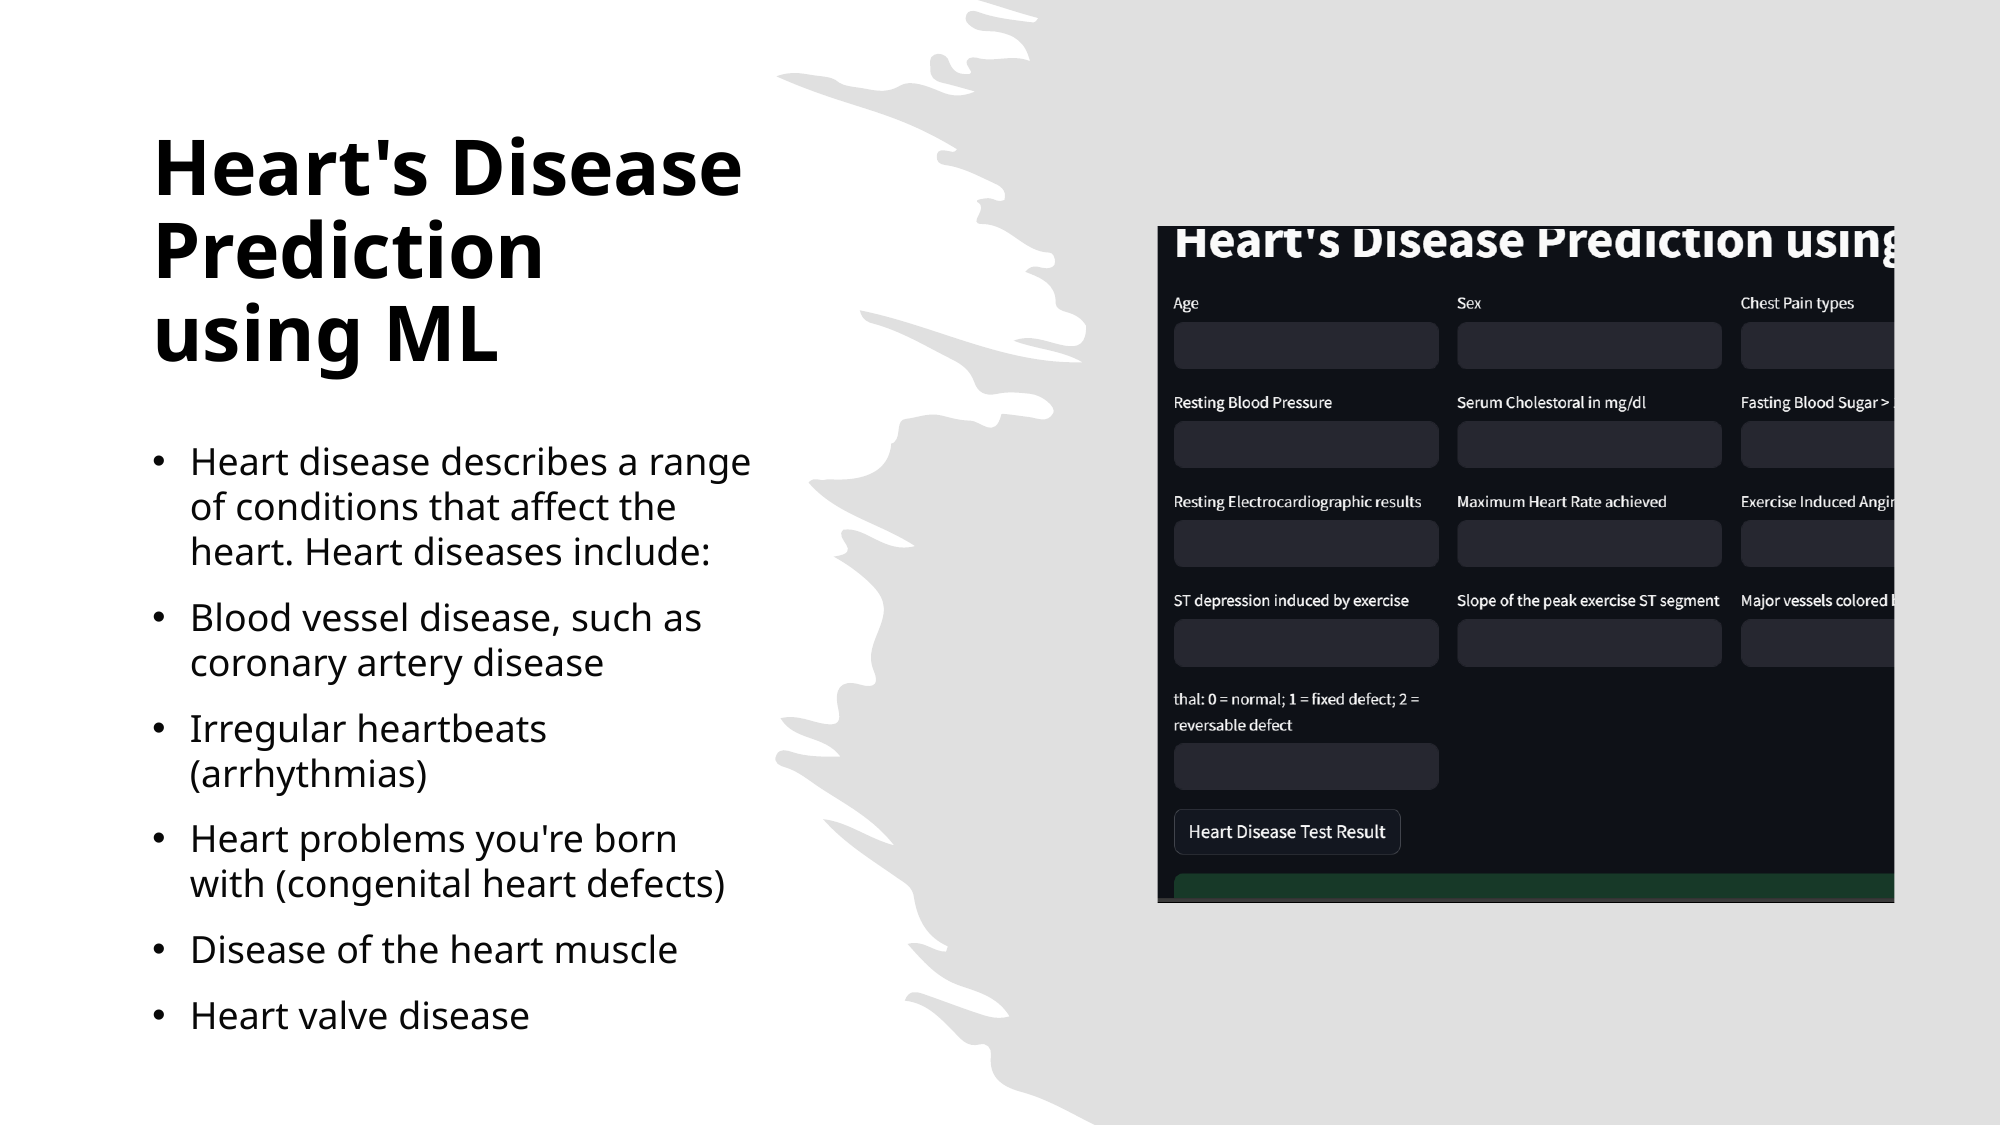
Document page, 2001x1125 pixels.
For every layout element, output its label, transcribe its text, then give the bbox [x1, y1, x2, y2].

text_box [0, 0, 1090, 1125]
picture [1157, 226, 1895, 903]
text_box [773, 0, 2000, 1125]
title Heart's Disease Prediction using ML [137, 105, 776, 401]
list Heart disease describes a range of conditions that affect the heart. Heart diseases include: Blood vessel disease, such as coronary artery disease Irregular heartbeats (arrhythmias) Heart problems you're born with (congenital heart defects) Disease of the heart muscle Heart valve disease [137, 430, 776, 1061]
